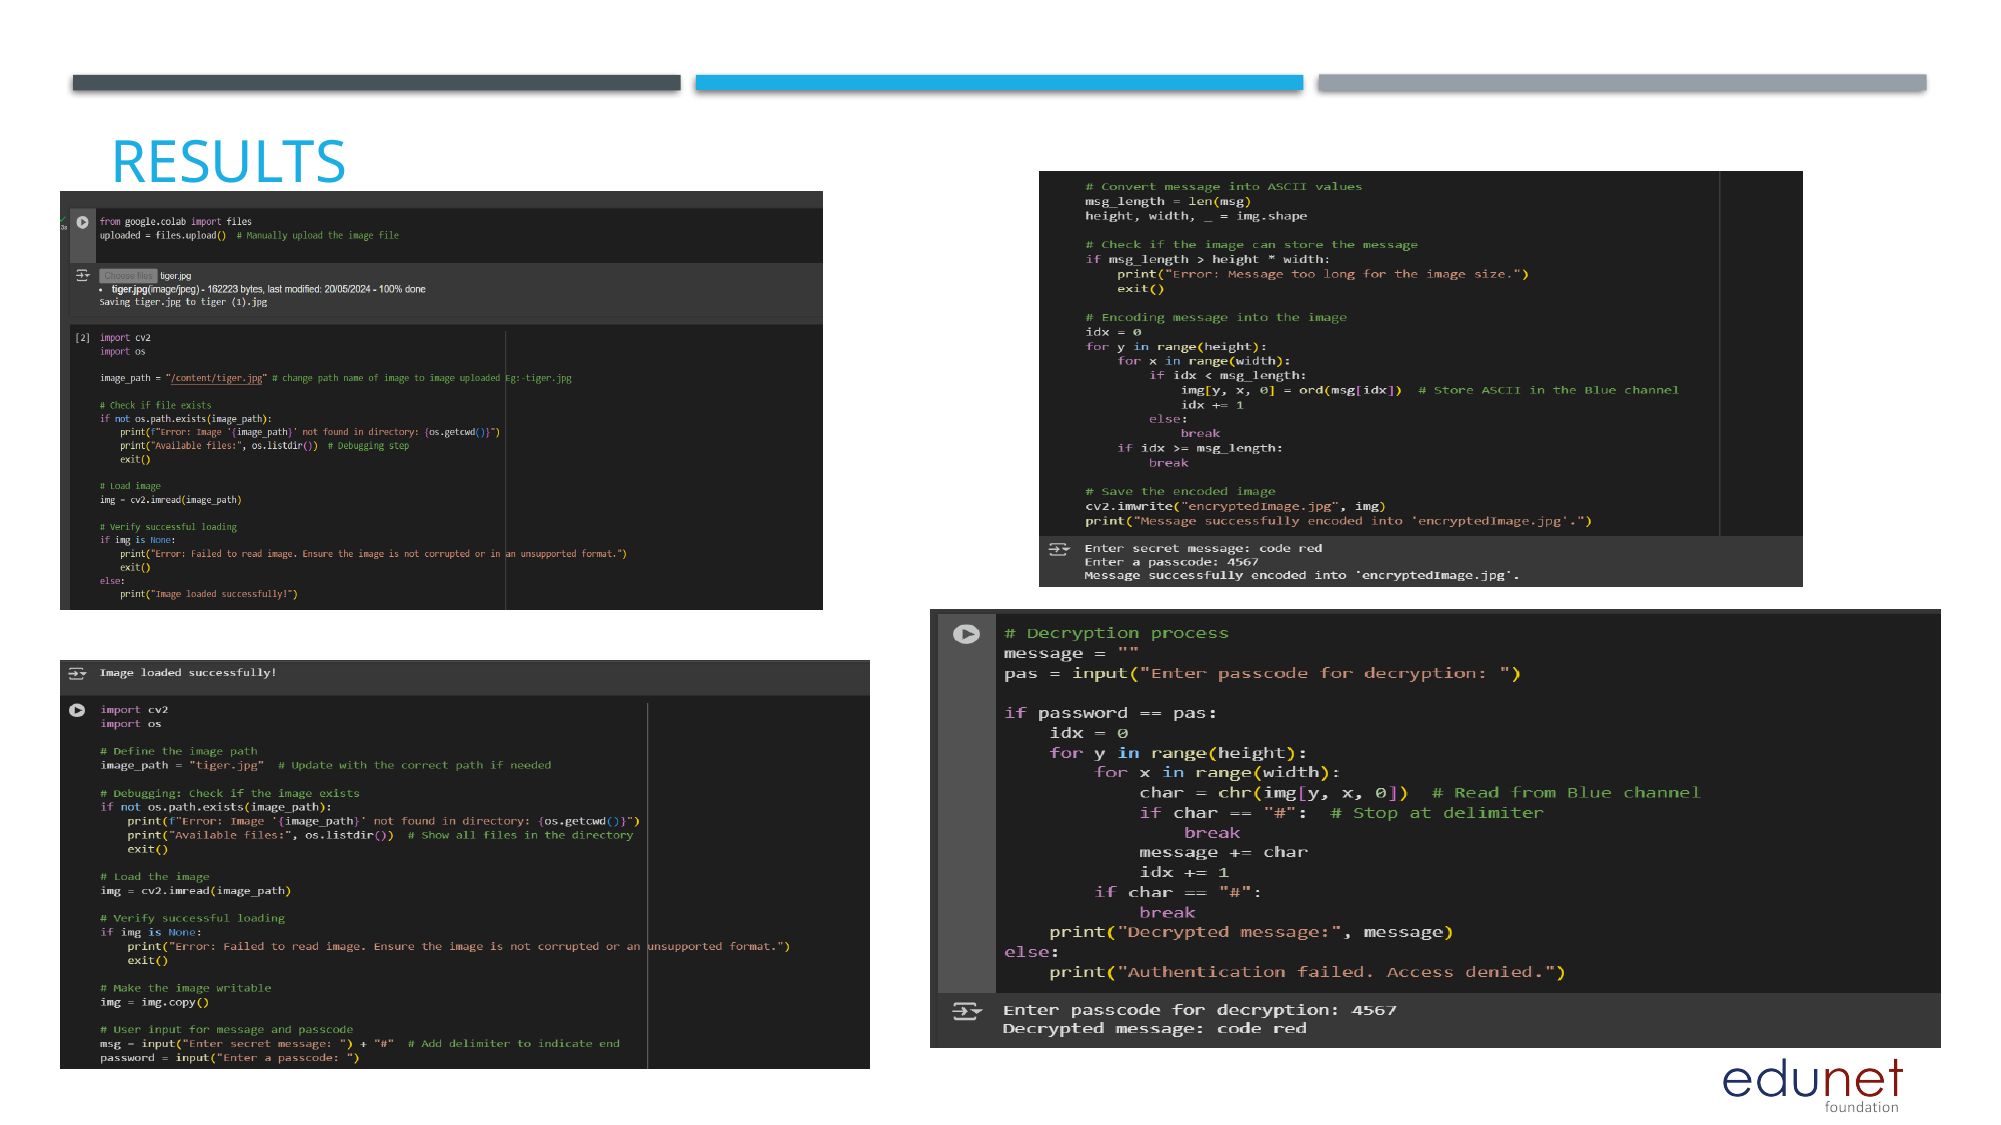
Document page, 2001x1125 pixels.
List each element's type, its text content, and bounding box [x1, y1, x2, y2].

picture [929, 609, 1941, 1049]
picture [1038, 170, 1804, 588]
title Results [95, 115, 1905, 203]
picture [59, 660, 871, 1070]
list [59, 190, 823, 611]
picture [1719, 1056, 1905, 1116]
